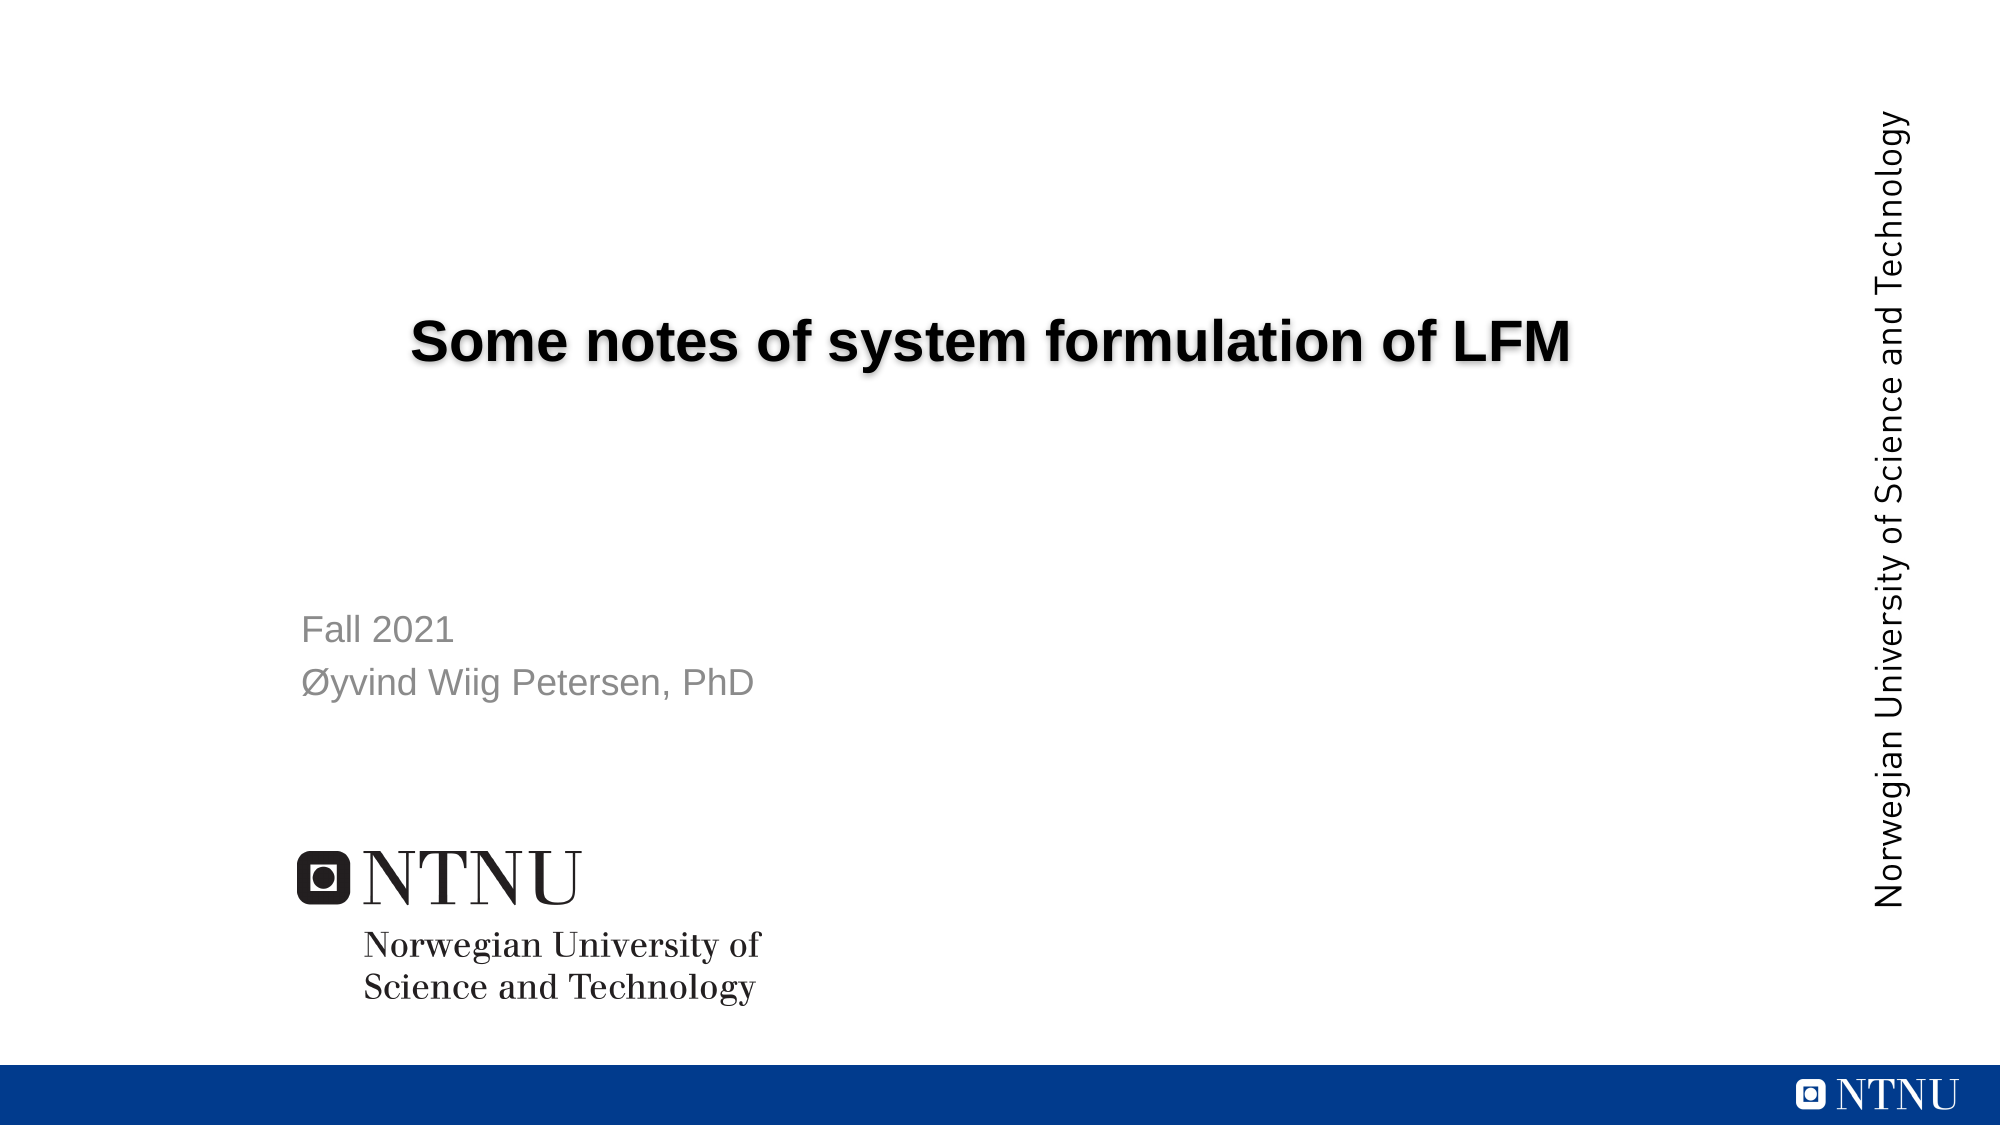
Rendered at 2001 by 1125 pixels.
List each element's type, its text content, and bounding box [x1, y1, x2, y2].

picture [0, 1065, 2000, 1125]
picture [1869, 101, 1917, 910]
picture [296, 851, 762, 1006]
text_box Some notes of system formulation of LFM [340, 207, 1660, 469]
text_box Fall 2021 Øyvind Wiig Petersen, PhD [286, 597, 1610, 711]
